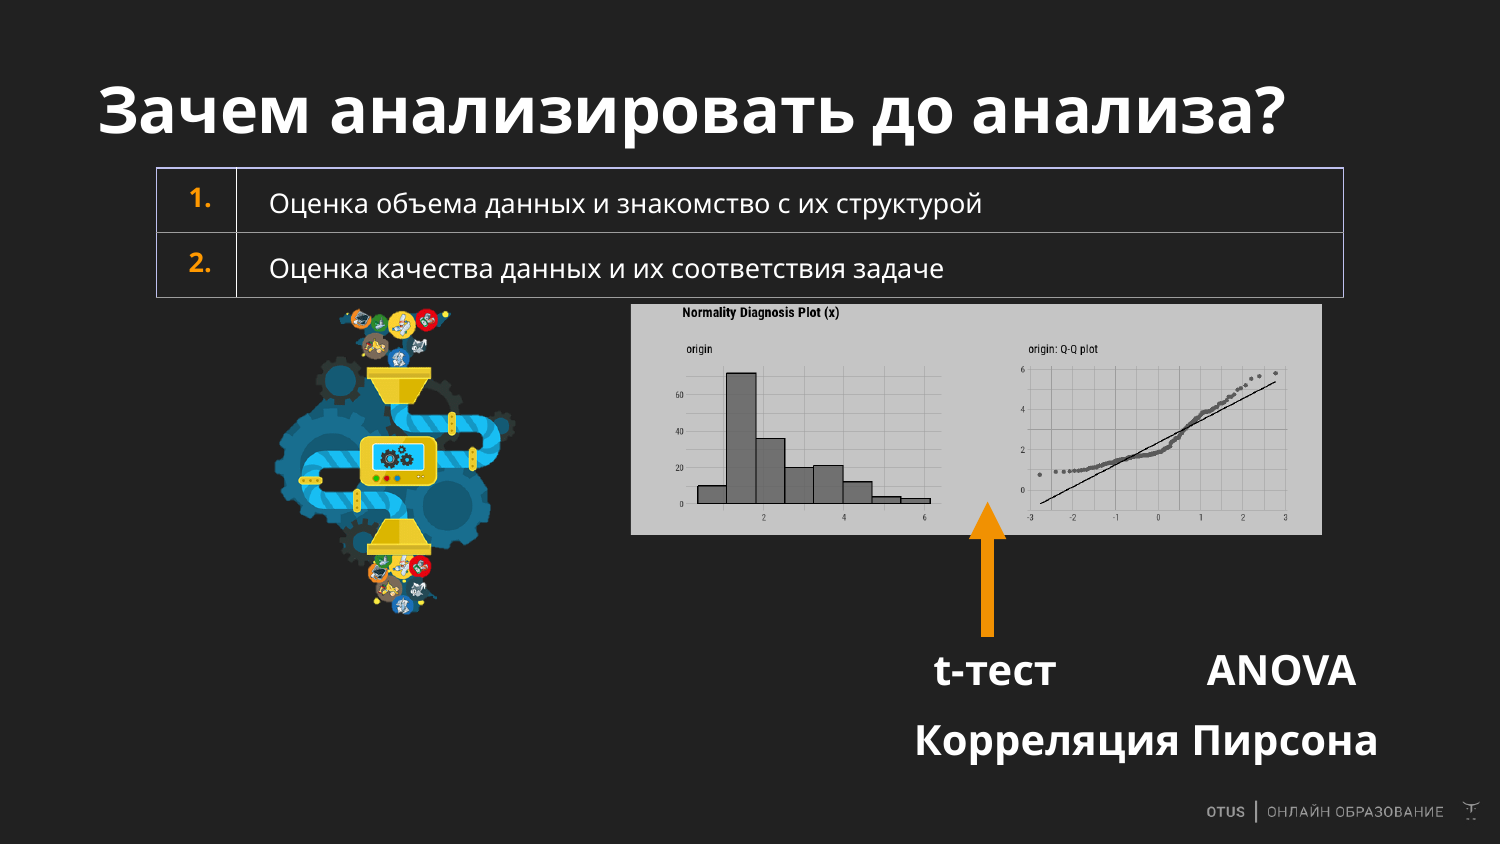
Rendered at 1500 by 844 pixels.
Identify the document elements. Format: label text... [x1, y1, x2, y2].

picture [0, 0, 1500, 844]
table_header Оценка объема данных и знакомство с их структурой [237, 169, 1343, 232]
table_cell 2. [157, 233, 236, 297]
text_box t-тест [918, 636, 1072, 702]
title Зачем анализировать до анализа? [82, 54, 1480, 234]
table_header 1. [157, 169, 236, 232]
text_box Корреляция Пирсона [899, 706, 1394, 771]
text_box ANOVA [1192, 636, 1372, 702]
table_cell Оценка качества данных и их соответствия задаче [237, 233, 1343, 297]
